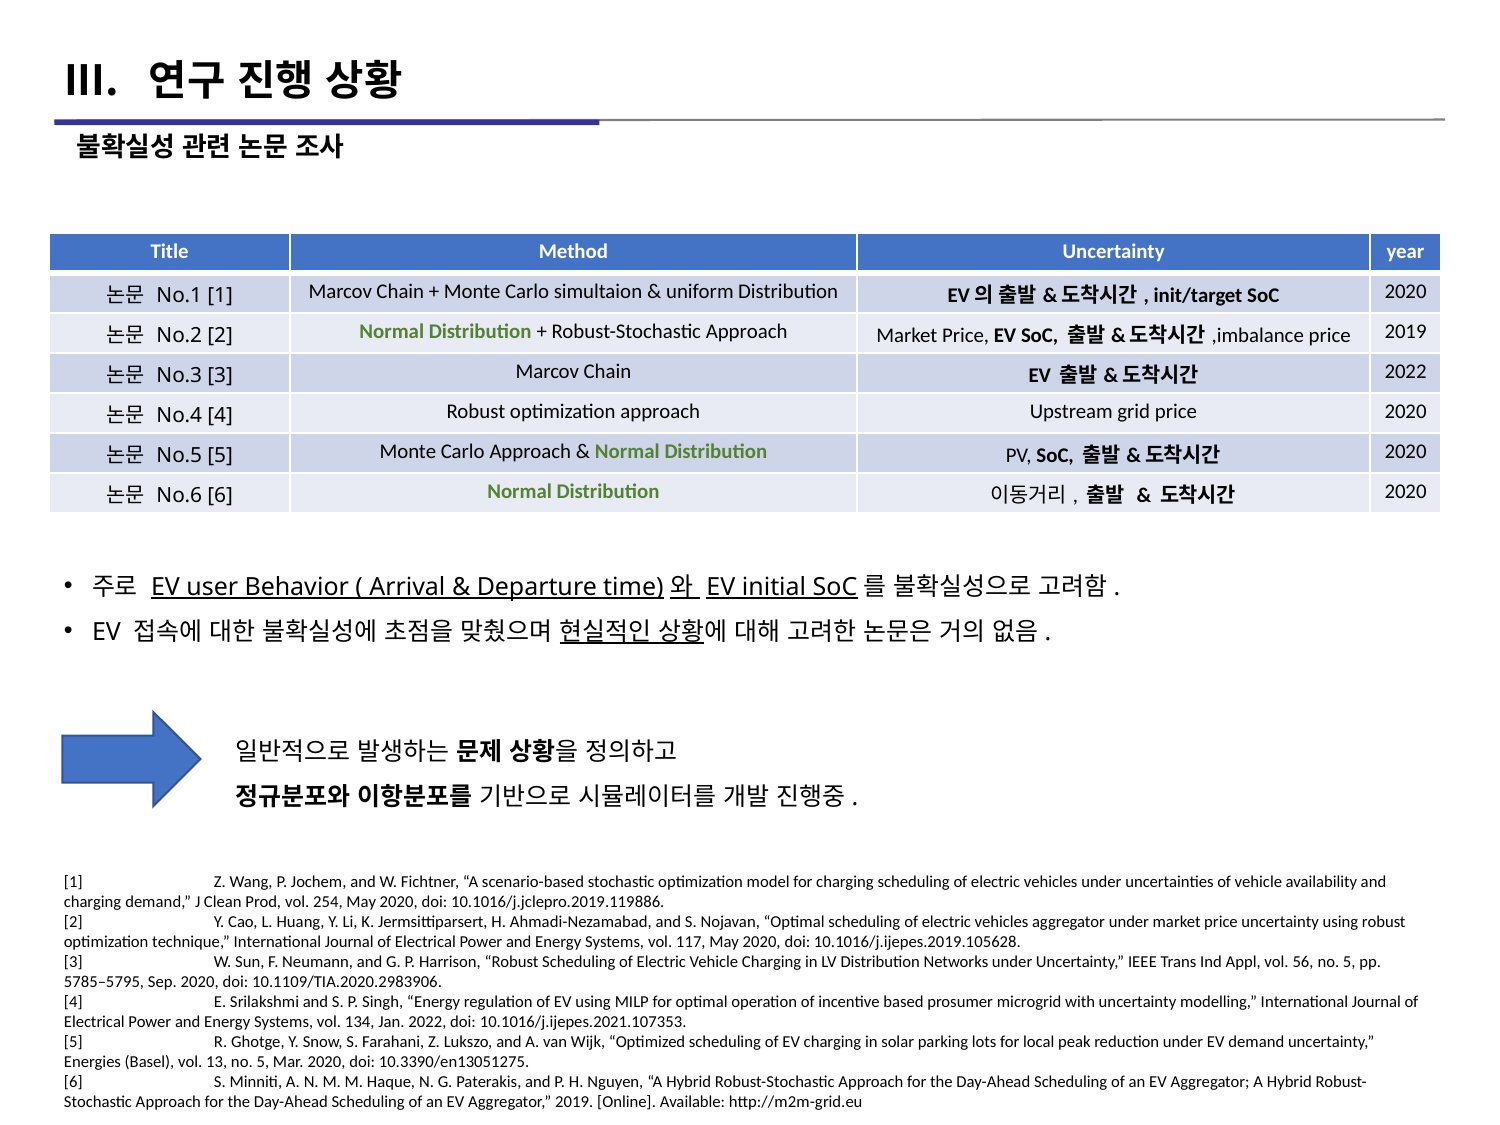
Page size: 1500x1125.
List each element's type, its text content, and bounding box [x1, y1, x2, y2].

table_cell EV의 출발&도착시간, init/target SoC [858, 276, 1369, 312]
table_cell Monte Carlo Approach & Normal Distribution [291, 434, 856, 472]
table_cell Normal Distribution + Robust-Stochastic Approach [291, 314, 856, 352]
table_cell 2020 [1371, 394, 1440, 432]
table_cell Normal Distribution [291, 474, 856, 512]
table_cell 논문 No.2 [2] [50, 314, 289, 352]
table_cell Marcov Chain [291, 354, 856, 392]
table_cell Market Price, EV SoC, 출발&도착시간,imbalance price [858, 314, 1369, 352]
table_cell 논문 No.5 [5] [50, 434, 289, 472]
table_cell 논문 No.1 [1] [50, 276, 289, 312]
table_cell PV, SoC, 출발&도착시간 [858, 434, 1369, 472]
table_cell Marcov Chain + Monte Carlo simultaion & uniform Distribution [291, 276, 856, 312]
text_box [61, 709, 202, 809]
table_header Uncertainty [858, 234, 1369, 270]
table_cell 이동거리, 출발 & 도착시간 [858, 474, 1369, 512]
table_cell 논문 No.4 [4] [50, 394, 289, 432]
text_box 주로 EV user Behavior ( Arrival & Departure time)와 EV initial SoC를 불확실성으로 고려함. EV 접속에 대한 불확실성에 초점을 맞췄으며 현실적인 상황에 대해 고려한 논문은 거의 없음. [49, 548, 1329, 653]
table_cell 논문 No.3 [3] [50, 354, 289, 392]
text_box 일반적으로 발생하는 문제 상황을 정의하고 정규분포와 이항분포를 기반으로 시뮬레이터를 개발 진행중. [220, 713, 1500, 818]
text_box 불확실성 관련 논문 조사 [62, 122, 1442, 177]
table_cell 논문 No.6 [6] [50, 474, 289, 512]
table_cell 2020 [1371, 434, 1440, 472]
table_cell 2022 [1371, 354, 1440, 392]
text_box 연구 진행 상황 [49, 45, 1500, 120]
table_cell EV 출발&도착시간 [858, 354, 1369, 392]
table_cell Upstream grid price [858, 394, 1369, 432]
table_cell 2019 [1371, 314, 1440, 352]
table_header Method [291, 234, 856, 270]
table_cell 2020 [1371, 474, 1440, 512]
table_cell Robust optimization approach [291, 394, 856, 432]
text_box [1] Z. Wang, P. Jochem, and W. Fichtner, “A scenario-based stochastic optimization model for charging scheduling of electric vehicles under uncertainties of vehicle availability and charging demand,” J Clean Prod, vol. 254, May 2020, doi: 10.1016/j.jclepro.2019.119886. [2] Y. Cao, L. Huang, Y. Li, K. Jermsittiparsert, H. Ahmadi-Nezamabad, and S. Nojavan, “Optimal scheduling of electric vehicles aggregator under market price uncertainty using robust optimization technique,” International Journal of Electrical Power and Energy Systems, vol. 117, May 2020, doi: 10.1016/j.ijepes.2019.105628. [3] W. Sun, F. Neumann, and G. P. Harrison, “Robust Scheduling of Electric Vehicle Charging in LV Distribution Networks under Uncertainty,” IEEE Trans Ind Appl, vol. 56, no. 5, pp. 5785–5795, Sep. 2020, doi: 10.1109/TIA.2020.2983906. [4] E. Srilakshmi and S. P. Singh, “Energy regulation of EV using MILP for optimal operation of incentive based prosumer microgrid with uncertainty modelling,” International Journal of Electrical Power and Energy Systems, vol. 134, Jan. 2022, doi: 10.1016/j.ijepes.2021.107353. [5] R. Ghotge, Y. Snow, S. Farahani, Z. Lukszo, and A. van Wijk, “Optimized scheduling of EV charging in solar parking lots for local peak reduction under EV demand uncertainty,” Energies (Basel), vol. 13, no. 5, Mar. 2020, doi: 10.3390/en13051275. [6] S. Minniti, A. N. M. M. Haque, N. G. Paterakis, and P. H. Nguyen, “A Hybrid Robust-Stochastic Approach for the Day-Ahead Scheduling of an EV Aggregator; A Hybrid Robust-Stochastic Approach for the Day-Ahead Scheduling of an EV Aggregator,” 2019. [Online]. Available: http://m2m-grid.eu [49, 863, 1442, 1125]
table_header Title [50, 234, 289, 270]
table_header year [1371, 234, 1440, 270]
table_cell 2020 [1371, 276, 1440, 312]
